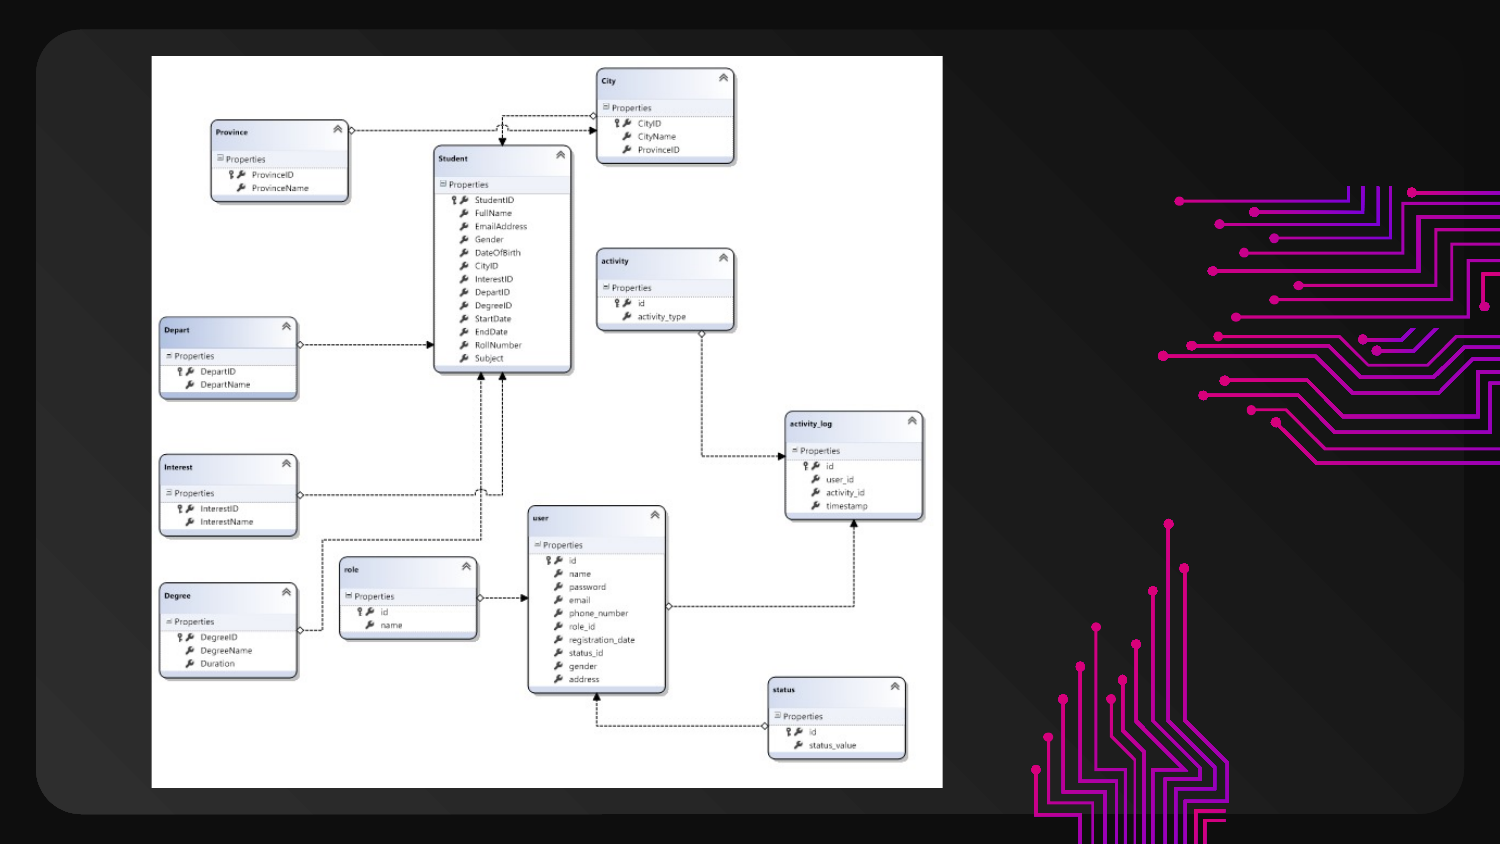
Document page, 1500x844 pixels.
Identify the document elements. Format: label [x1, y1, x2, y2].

picture [151, 55, 943, 788]
